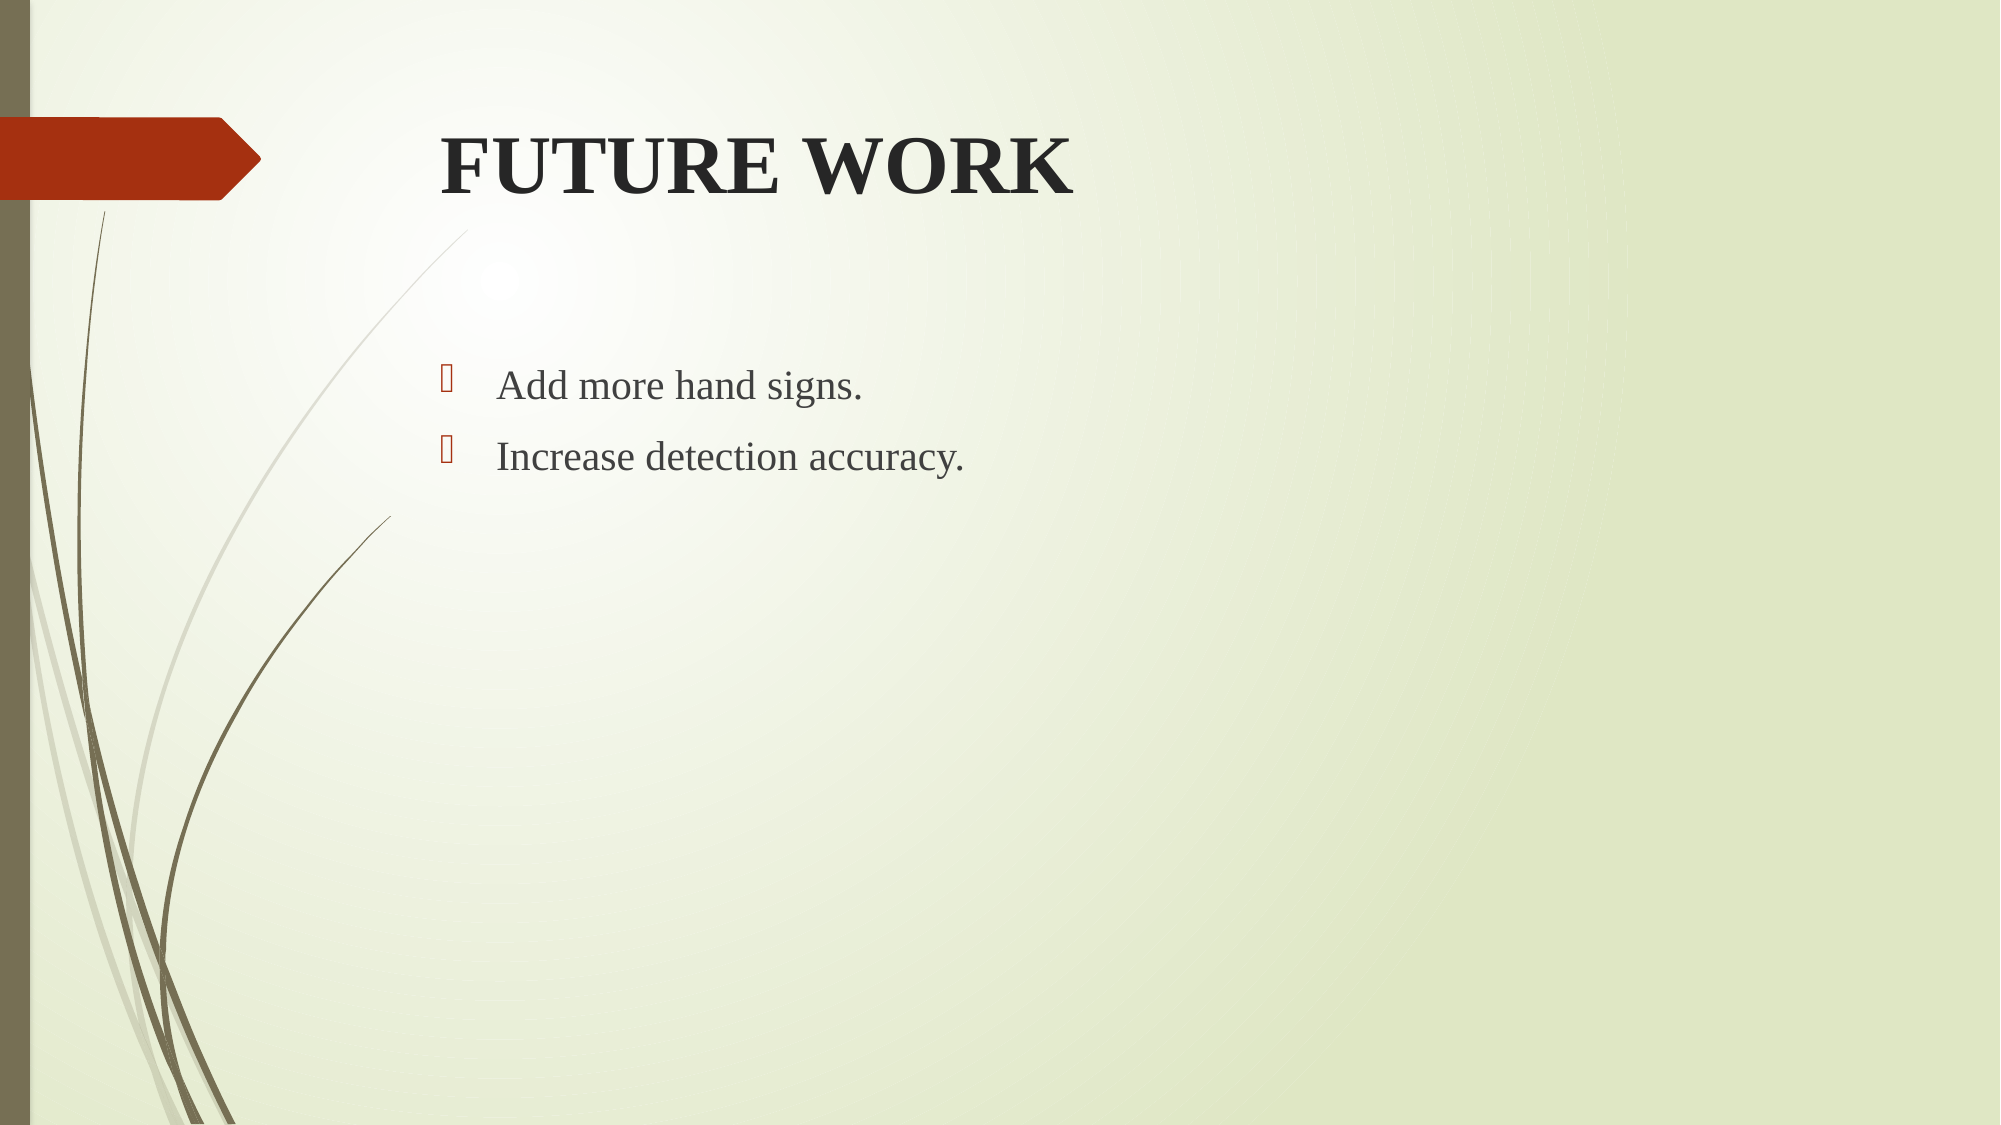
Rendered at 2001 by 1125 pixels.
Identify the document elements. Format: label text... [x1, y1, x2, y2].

title FUTURE WORK [425, 102, 1888, 313]
list Add more hand signs. Increase detection accuracy. [424, 350, 1888, 970]
